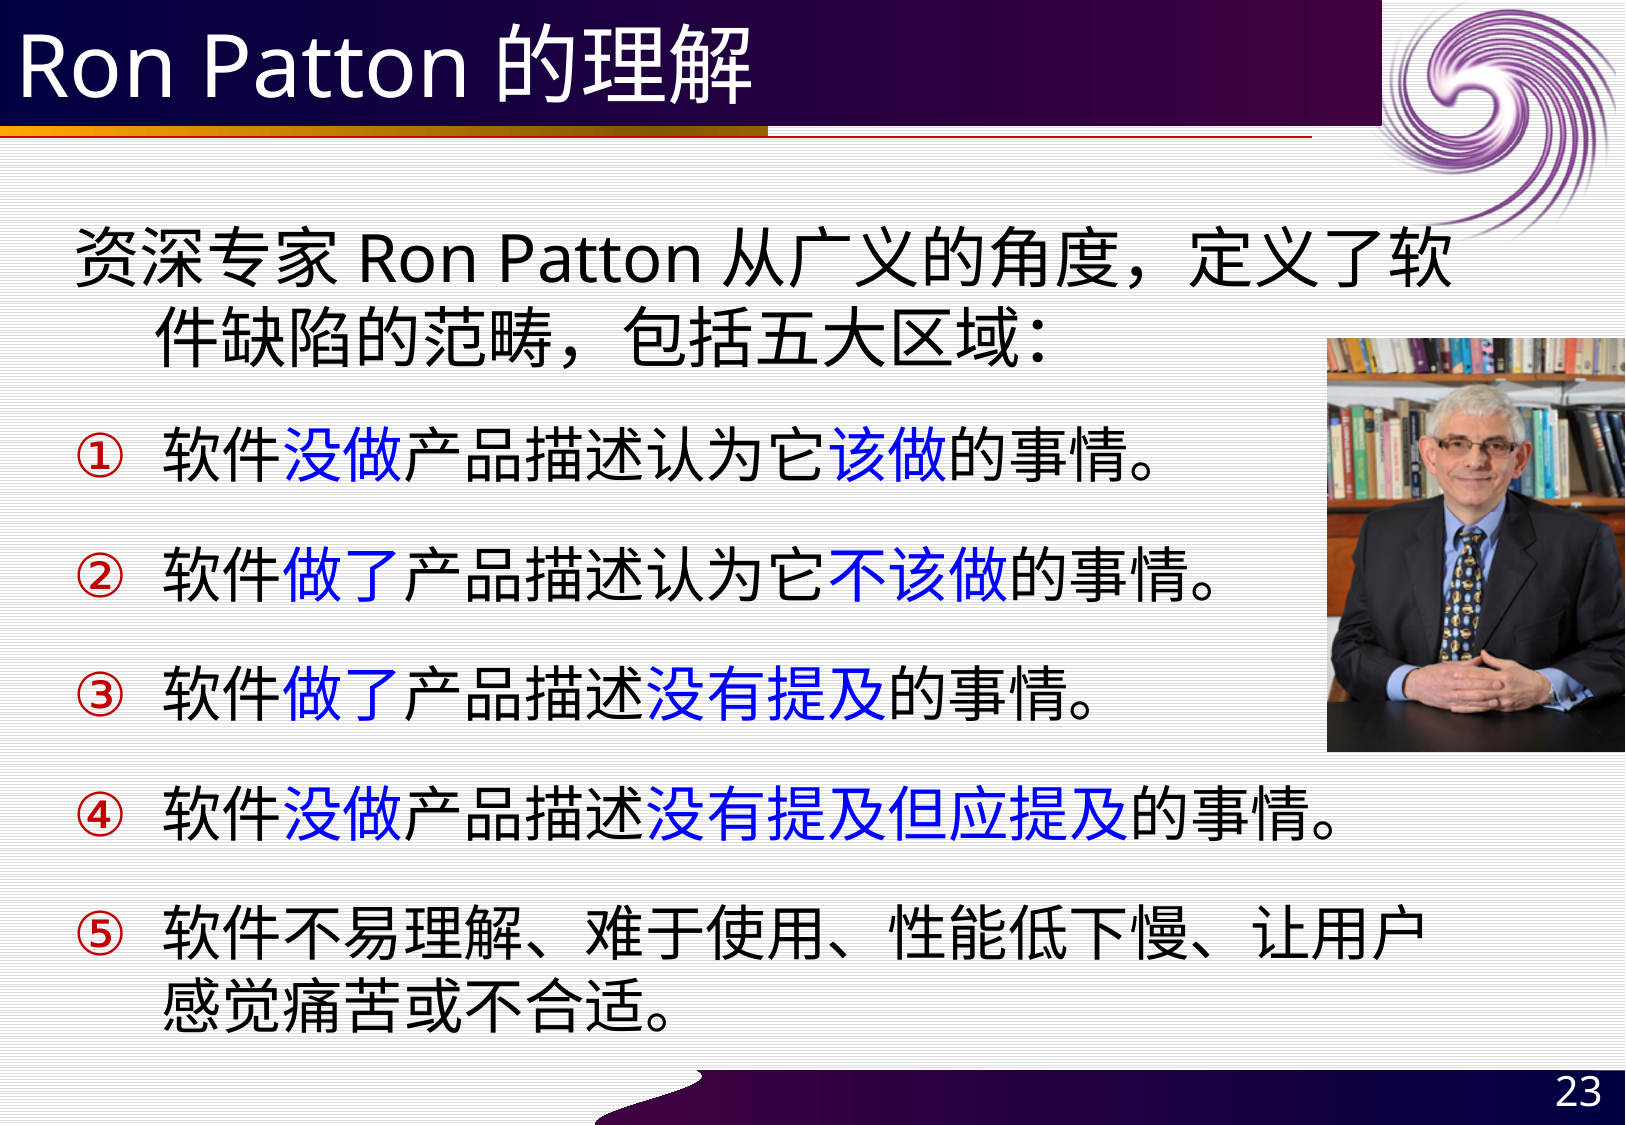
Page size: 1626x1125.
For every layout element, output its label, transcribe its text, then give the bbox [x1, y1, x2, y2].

slide_number 23 [1474, 1069, 1619, 1125]
picture [1362, 0, 1616, 244]
picture [1326, 337, 1625, 752]
title Ron Patton的理解 [0, 0, 1382, 126]
list 资深专家Ron Patton从广义的角度，定义了软件缺陷的范畴，包括五大区域： 软件没做产品描述认为它该做的事情。 软件做了产品描述认为它不该做的事情。 软件做了产品描述没有提及的事情。 软件没做产品描述没有提及但应提及的事情。 软件不易理解、难于使用、性能低下慢、让用户感觉痛苦或不合适。 [57, 207, 1480, 1024]
